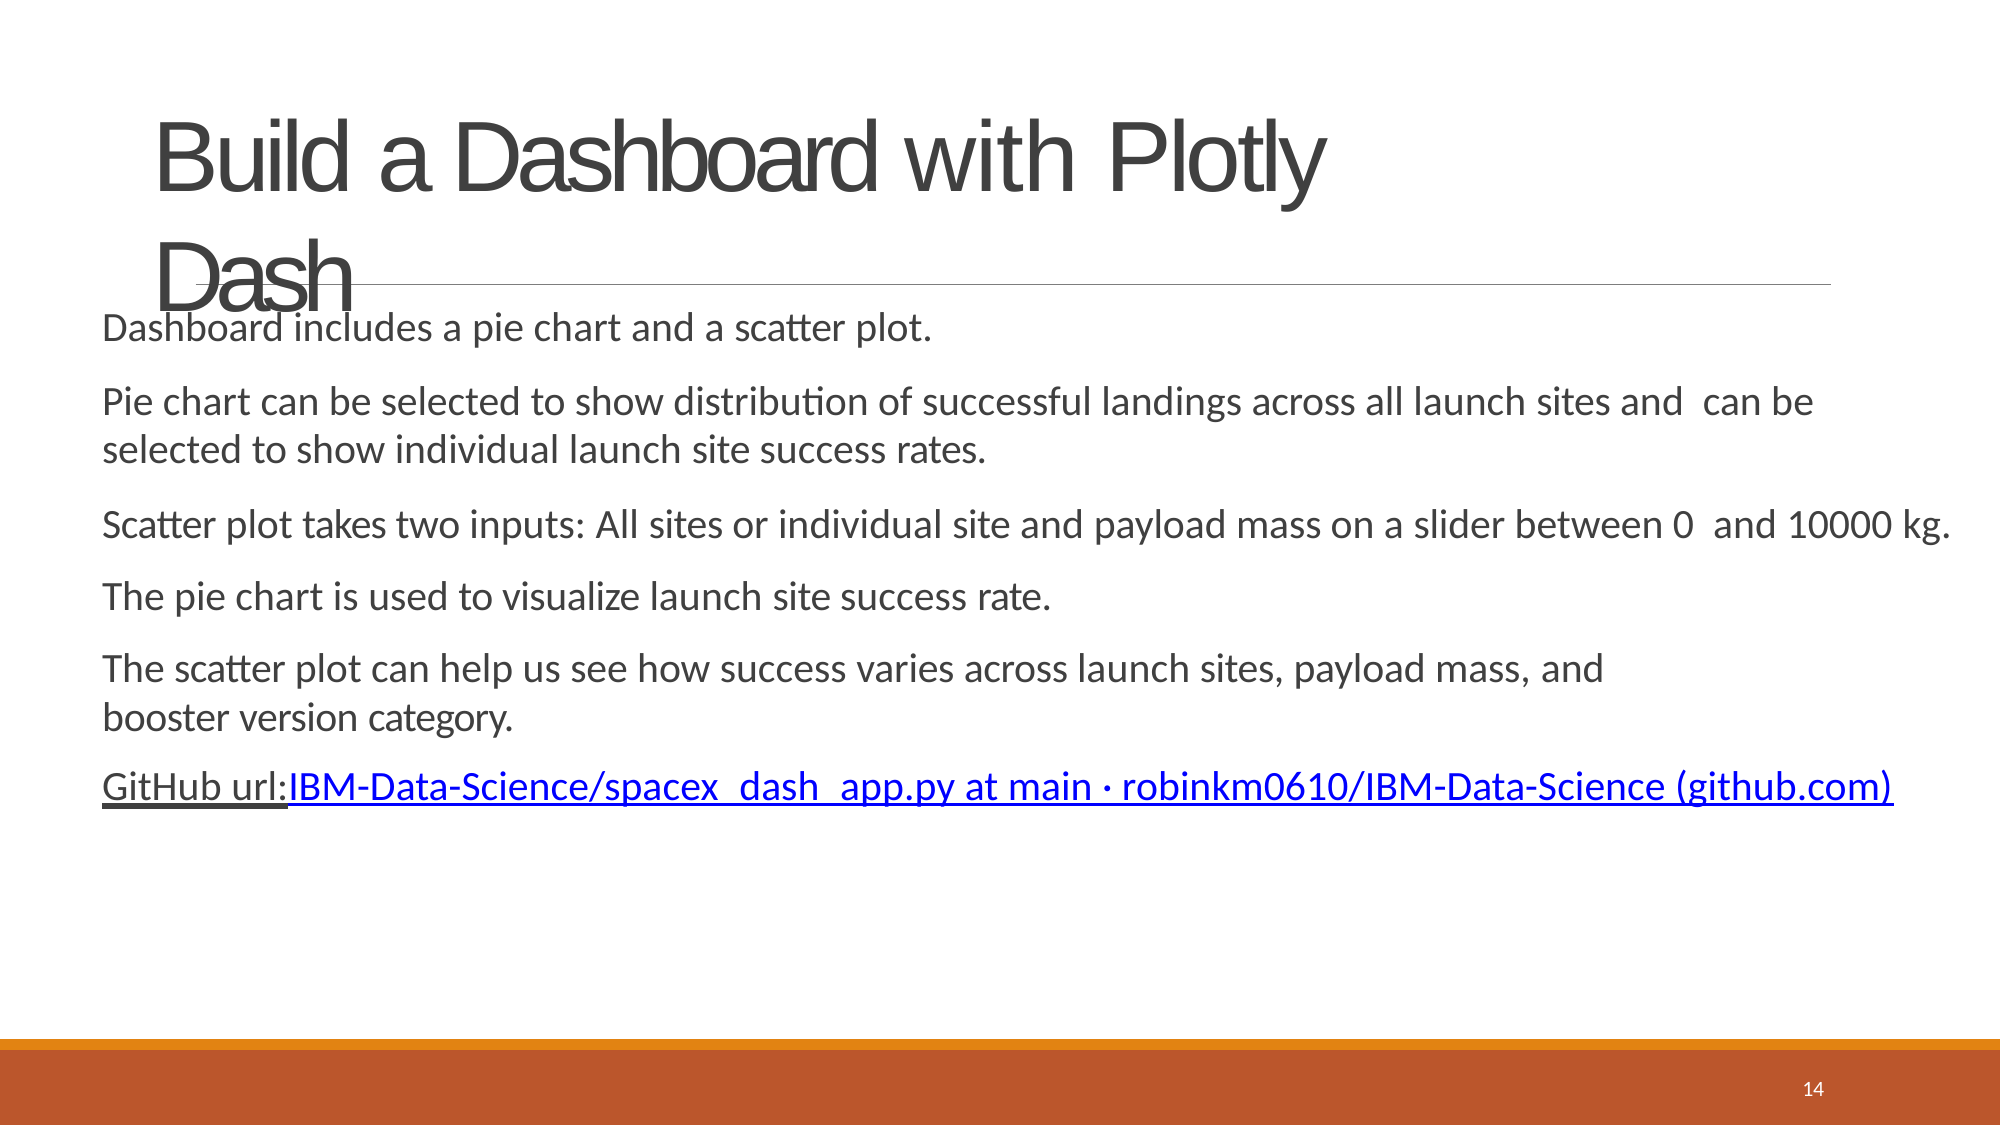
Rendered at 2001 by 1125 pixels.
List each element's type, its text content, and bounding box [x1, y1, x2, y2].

title Build a Dashboard with Plotly Dash [150, 89, 1517, 274]
slide_number 14 [1795, 1077, 1831, 1125]
text_box Dashboard includes a pie chart and a scatter plot. Pie chart can be selected to show distribution of successful landings across all launch sites and can be selected to show individual launch site success rates. Scatter plot takes two inputs: All sites or individual site and payload mass on a slider between 0 and 10000 kg. The pie chart is used to visualize launch site success rate. The scatter plot can help us see how success varies across launch sites, payload mass, and booster version category. GitHub url:IBM-Data-Science/spacex_dash_app.py at main · robinkm0610/IBM-Data-Science (github.com) [99, 274, 1975, 809]
